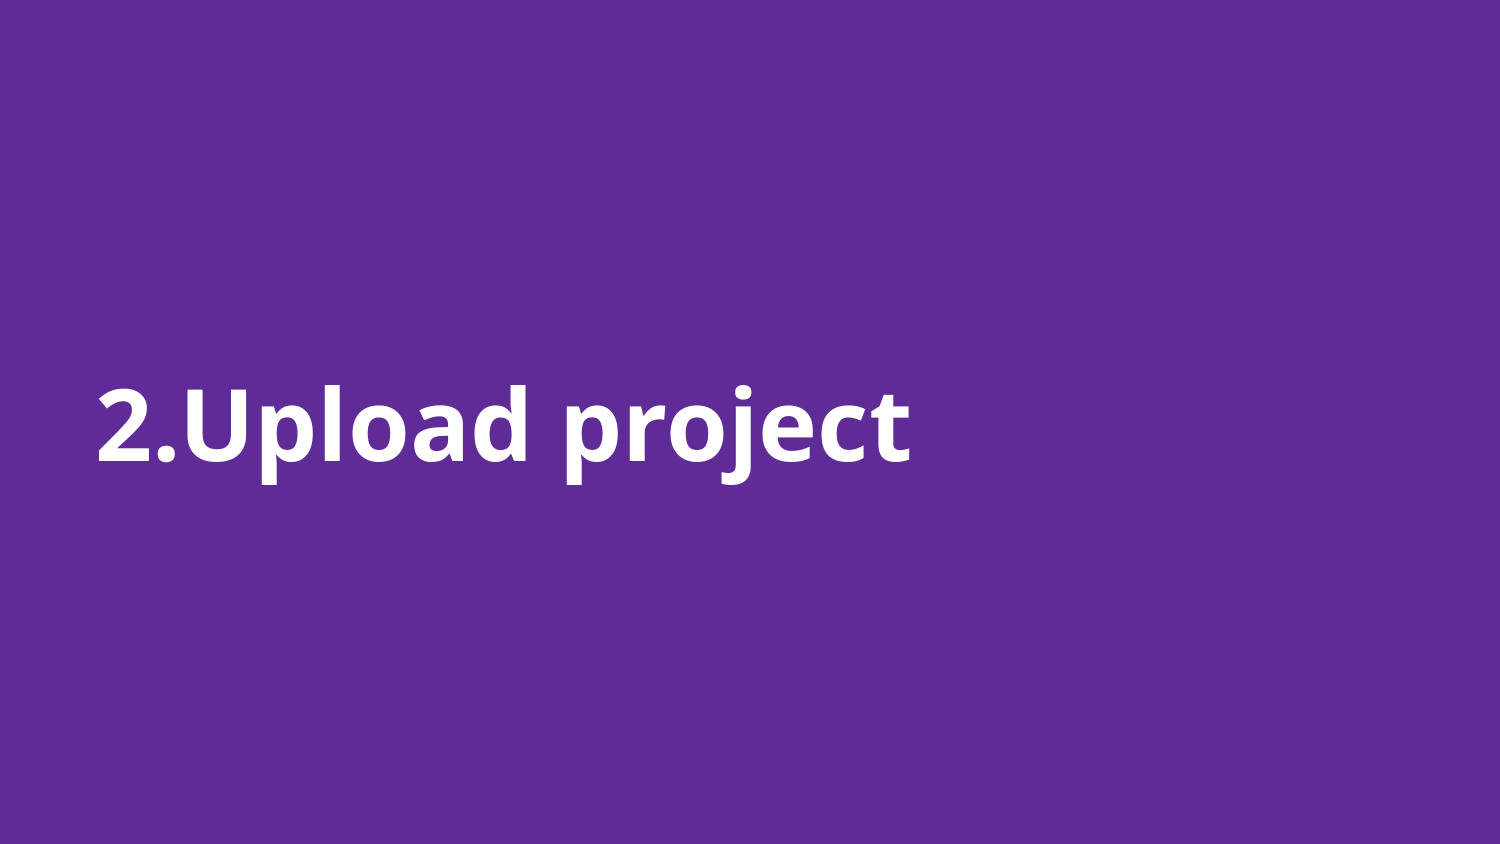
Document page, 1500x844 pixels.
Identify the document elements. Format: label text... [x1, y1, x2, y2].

title 2.Upload project [80, 86, 1000, 758]
